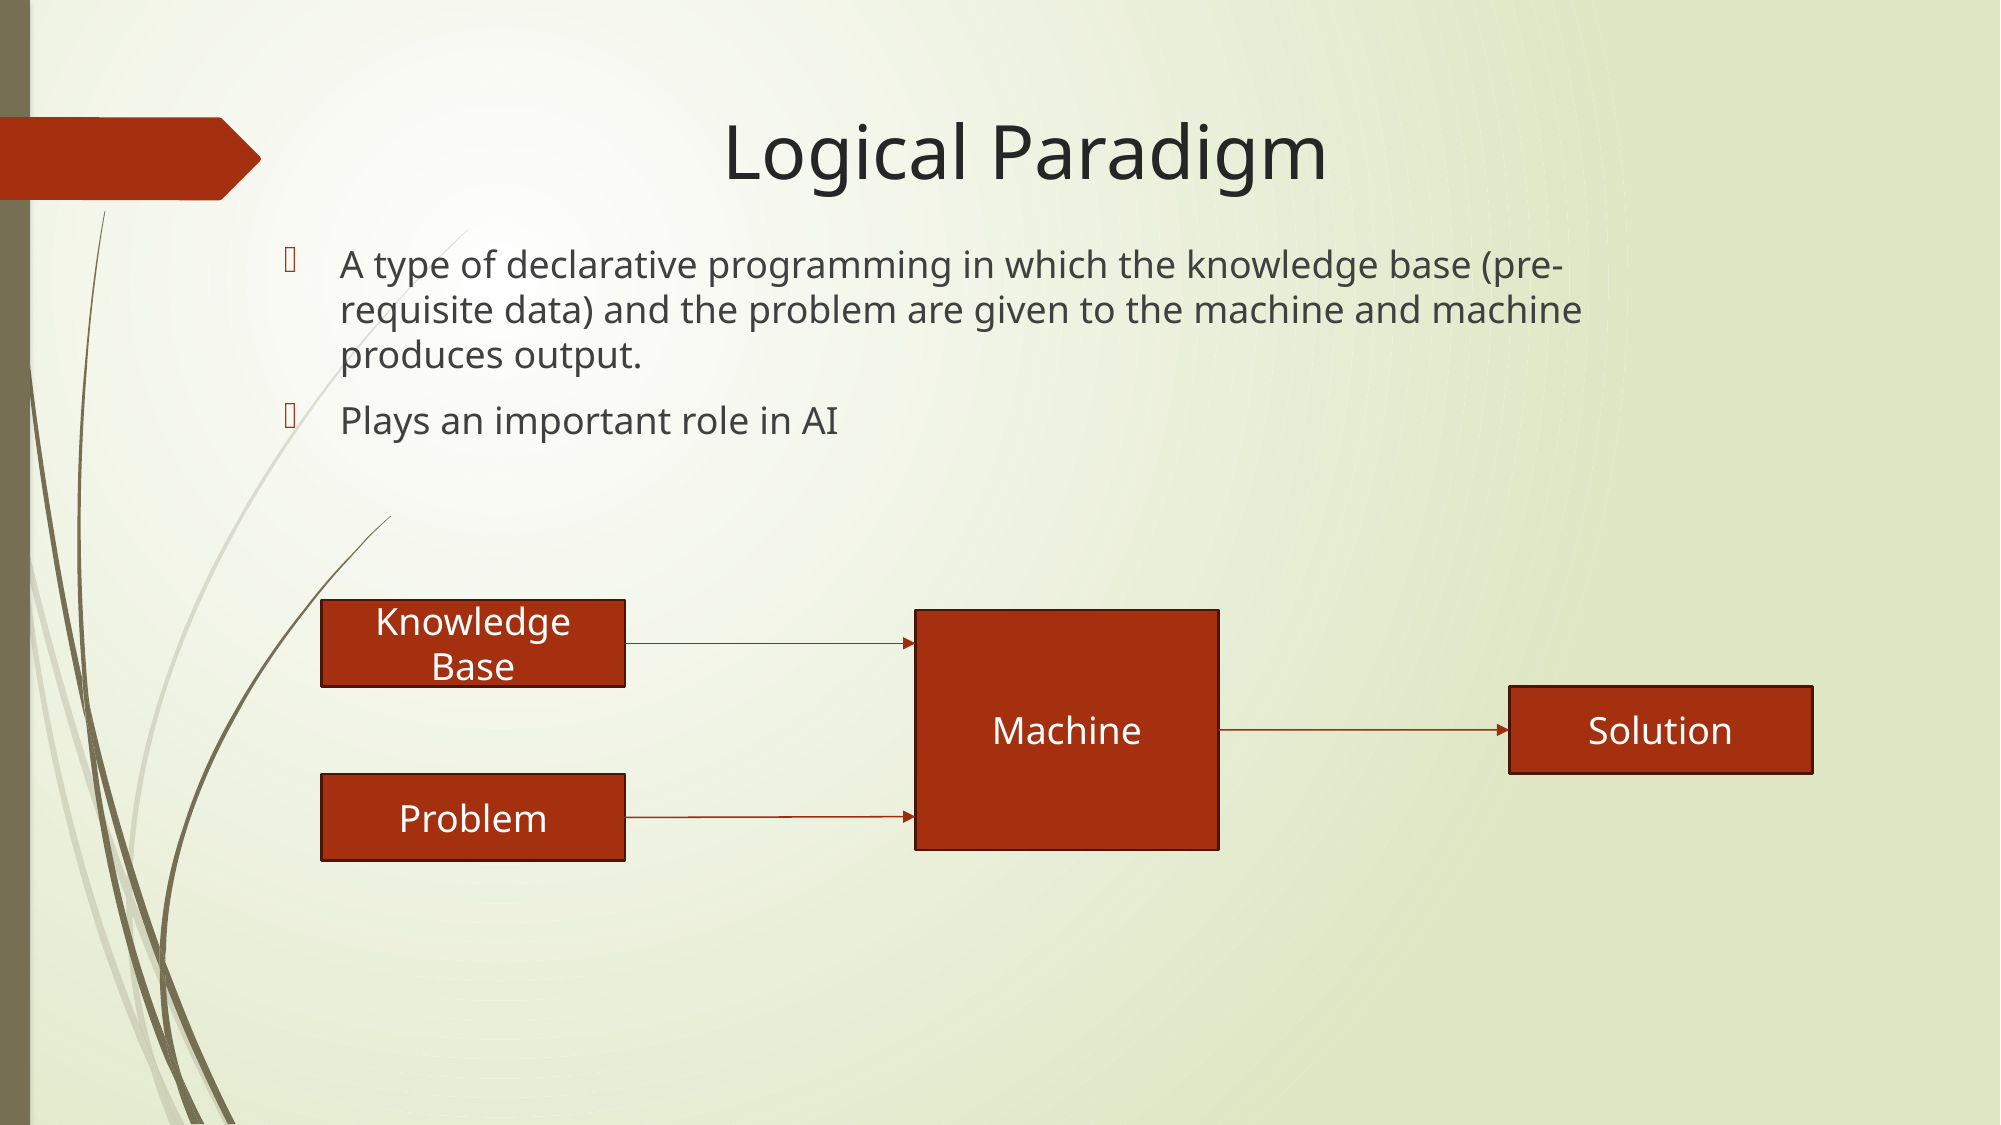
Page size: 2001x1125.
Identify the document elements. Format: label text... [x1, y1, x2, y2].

text_box Problem [320, 773, 626, 862]
text_box Knowledge Base [320, 599, 626, 688]
list A type of declarative programming in which the knowledge base (pre-requisite data) and the problem are given to the machine and machine produces output. Plays an important role in AI [268, 233, 1732, 853]
text_box Solution [1508, 685, 1814, 775]
text_box Machine [914, 609, 1220, 851]
title Logical Paradigm [295, 97, 1758, 308]
